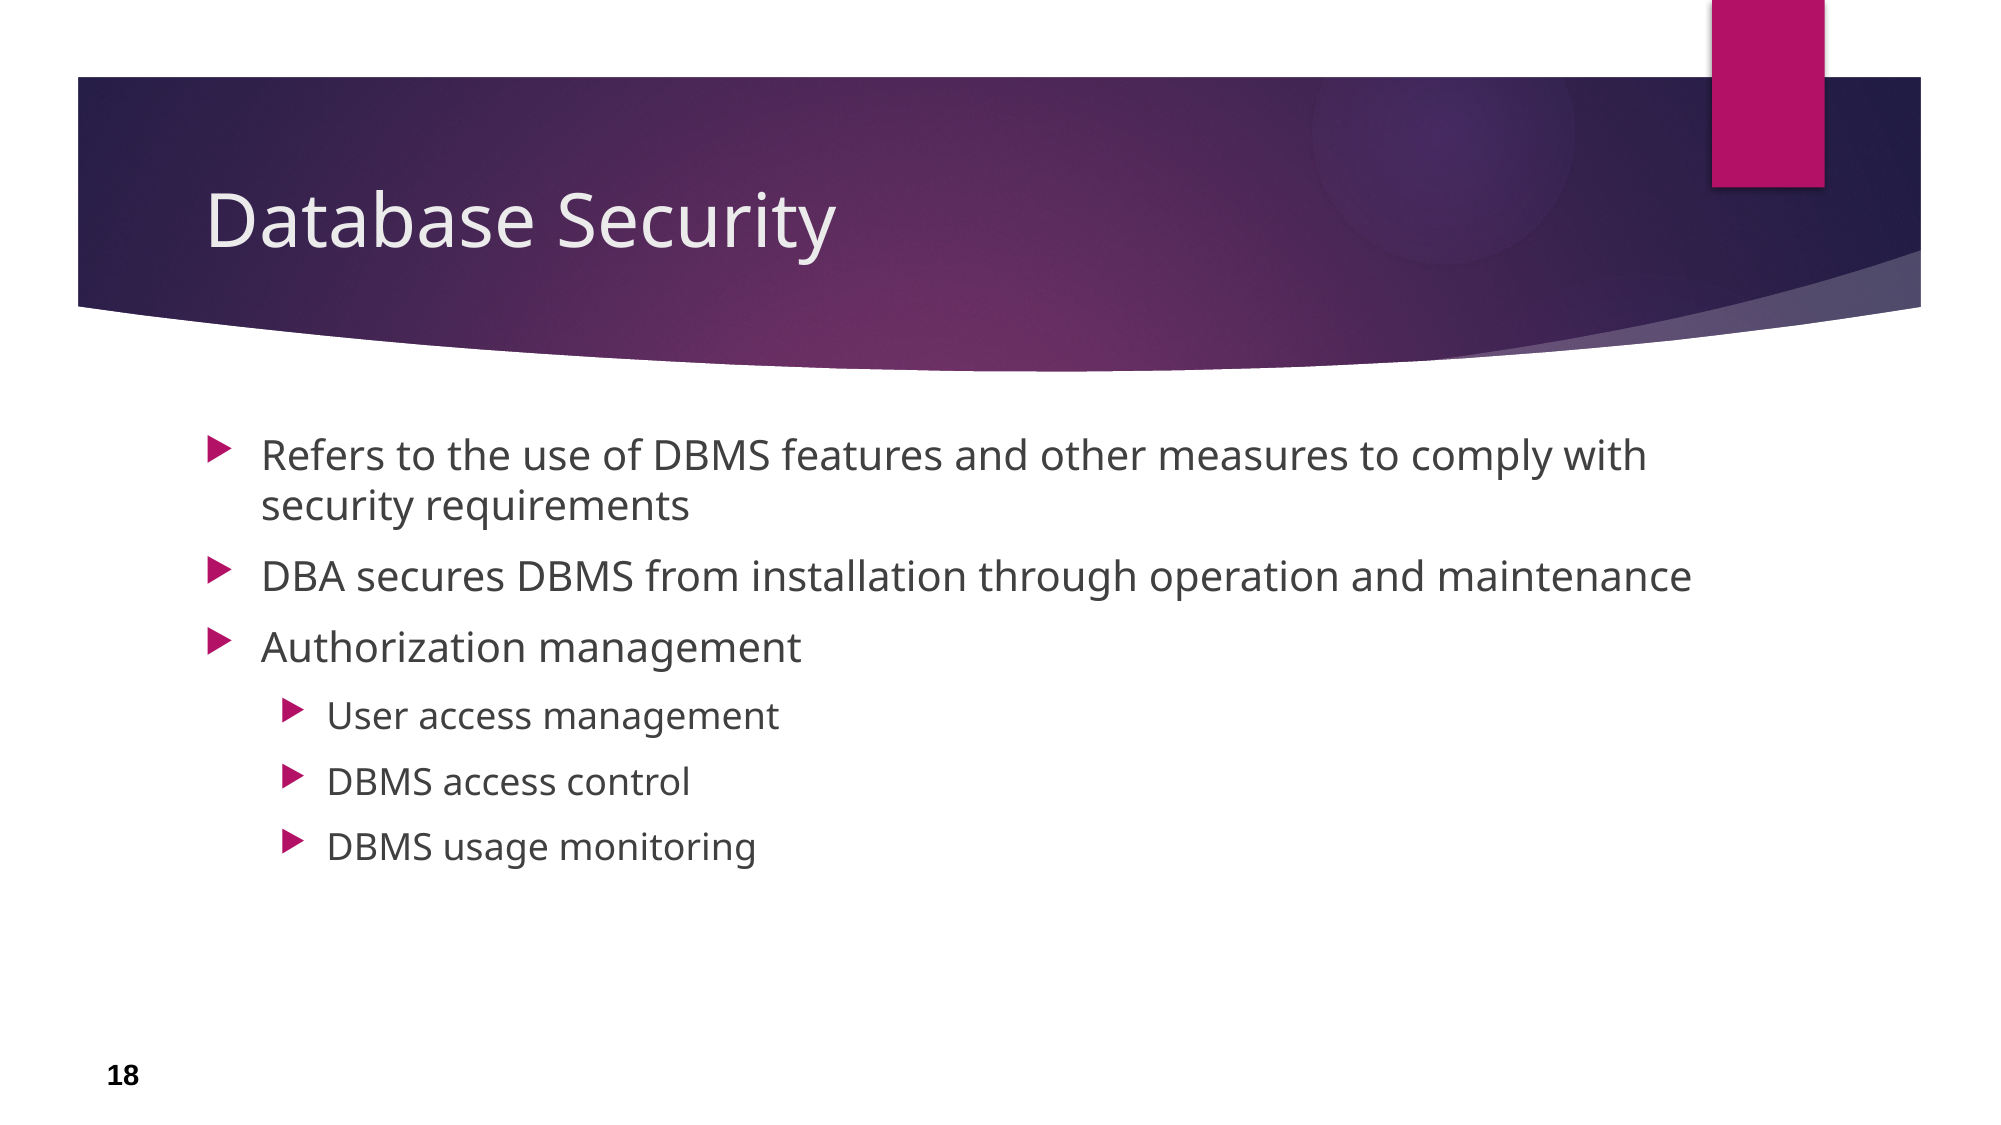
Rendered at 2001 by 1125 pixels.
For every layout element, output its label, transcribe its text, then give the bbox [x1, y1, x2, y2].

slide_number 18 [91, 1048, 726, 1099]
list Refers to the use of DBMS features and other measures to comply with security requirements DBA secures DBMS from installation through operation and maintenance Authorization management User access management DBMS access control DBMS usage monitoring [189, 421, 1744, 1049]
title Database Security [189, 159, 1627, 276]
